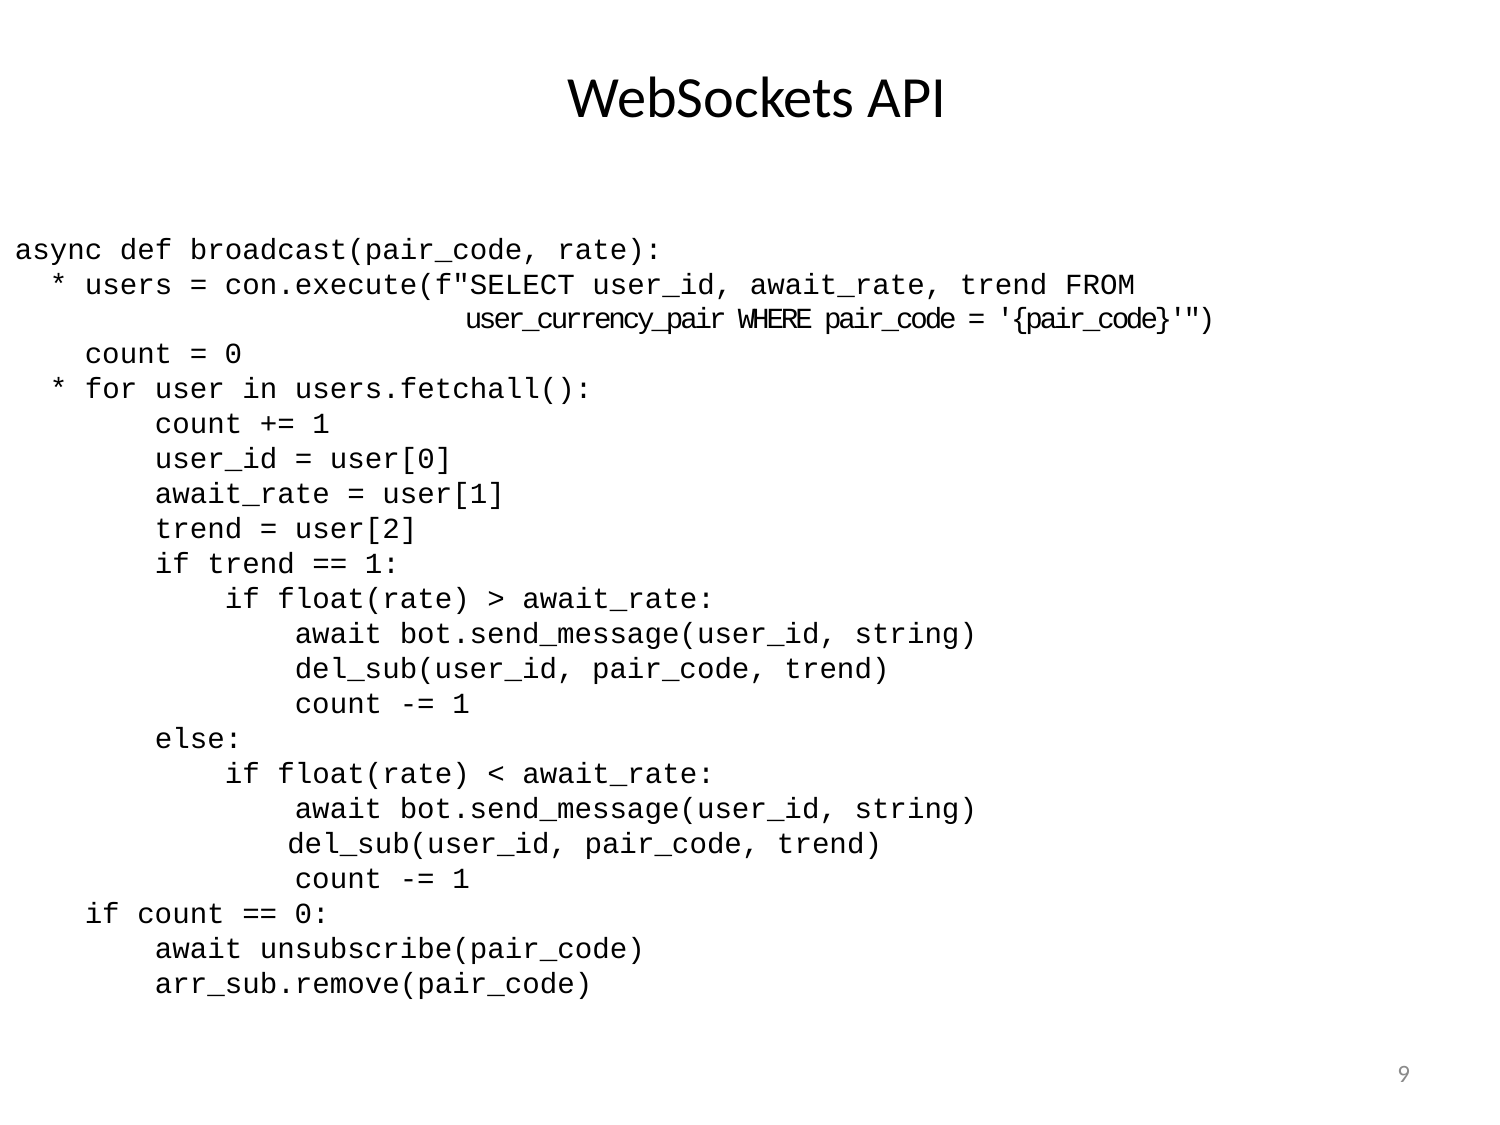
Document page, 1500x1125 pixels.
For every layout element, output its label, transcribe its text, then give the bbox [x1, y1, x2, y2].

text_box async def broadcast(pair_code, rate): * users = con.execute(f"SELECT user_id, await_rate, trend FROM user_currency_pair WHERE pair_code = '{pair_code}'") count = 0 * for user in users.fetchall(): count += 1 user_id = user[0] await_rate = user[1] trend = user[2] if trend == 1: if float(rate) > await_rate: await bot.send_message(user_id, string) del_sub(user_id, pair_code, trend) count -= 1 else: if float(rate) < await_rate: await bot.send_message(user_id, string) del_sub(user_id, pair_code, trend) count -= 1 if count == 0: await unsubscribe(pair_code) arr_sub.remove(pair_code) [0, 222, 1477, 1007]
slide_number 9 [1074, 1042, 1425, 1103]
title WebSockets API [82, 23, 1432, 166]
